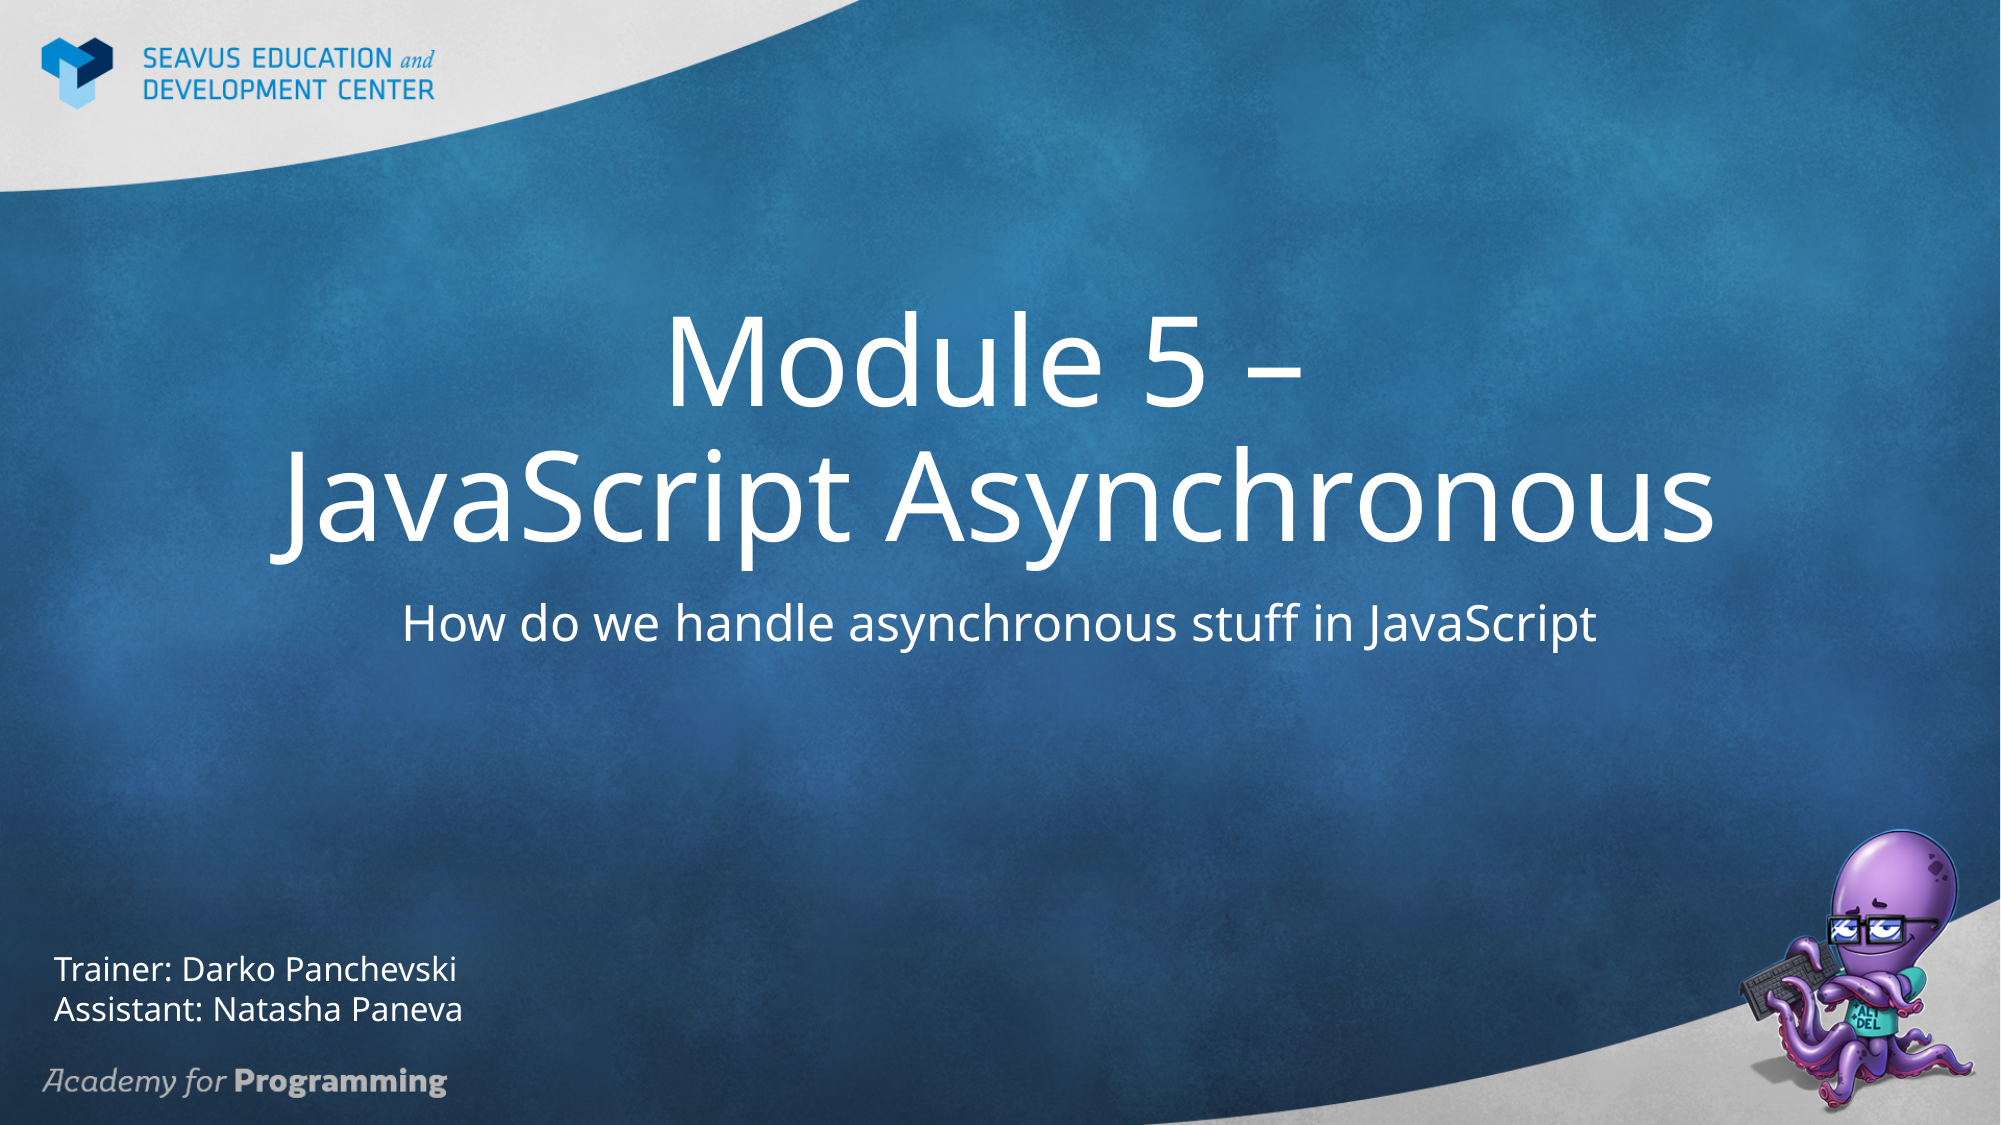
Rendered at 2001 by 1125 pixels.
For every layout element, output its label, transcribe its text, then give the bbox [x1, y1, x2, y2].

picture [0, 0, 2001, 1125]
title Module 5 – JavaScript Asynchronous [249, 184, 1750, 576]
text_box Trainer: Darko Panchevski Assistant: Natasha Paneva [38, 940, 543, 1035]
subtitle How do we handle asynchronous stuff in JavaScript [249, 590, 1750, 863]
